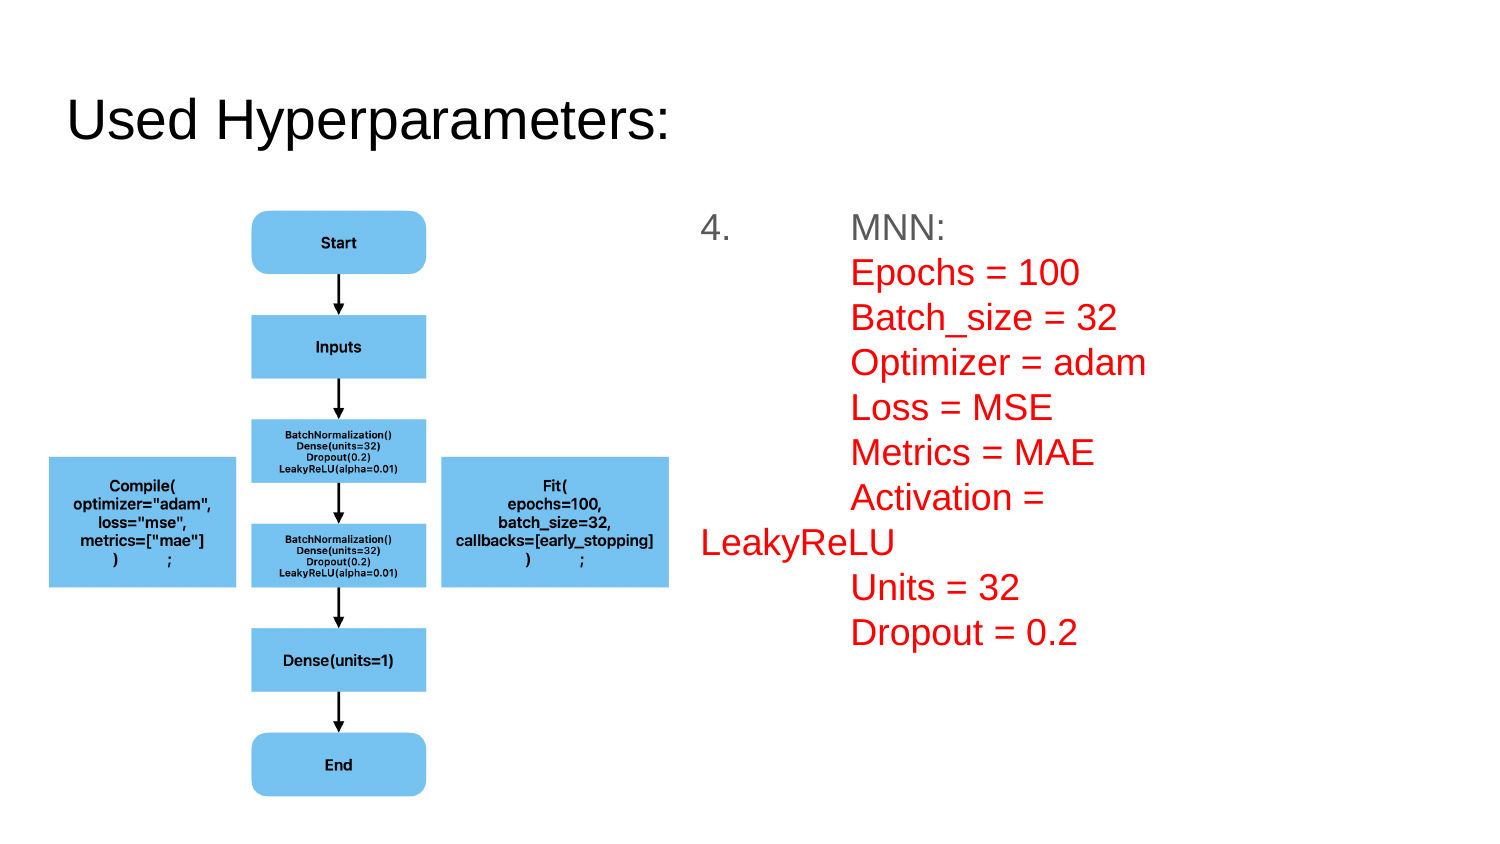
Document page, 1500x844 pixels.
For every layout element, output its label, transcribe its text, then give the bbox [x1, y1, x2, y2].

picture [31, 187, 686, 815]
title Used Hyperparameters: [51, 72, 1449, 167]
text_box 4. MNN: Epochs = 100 Batch_size = 32 Optimizer = adam Loss = MSE Metrics = MAE Activation = LeakyReLU Units = 32 Dropout = 0.2 [687, 187, 1220, 668]
